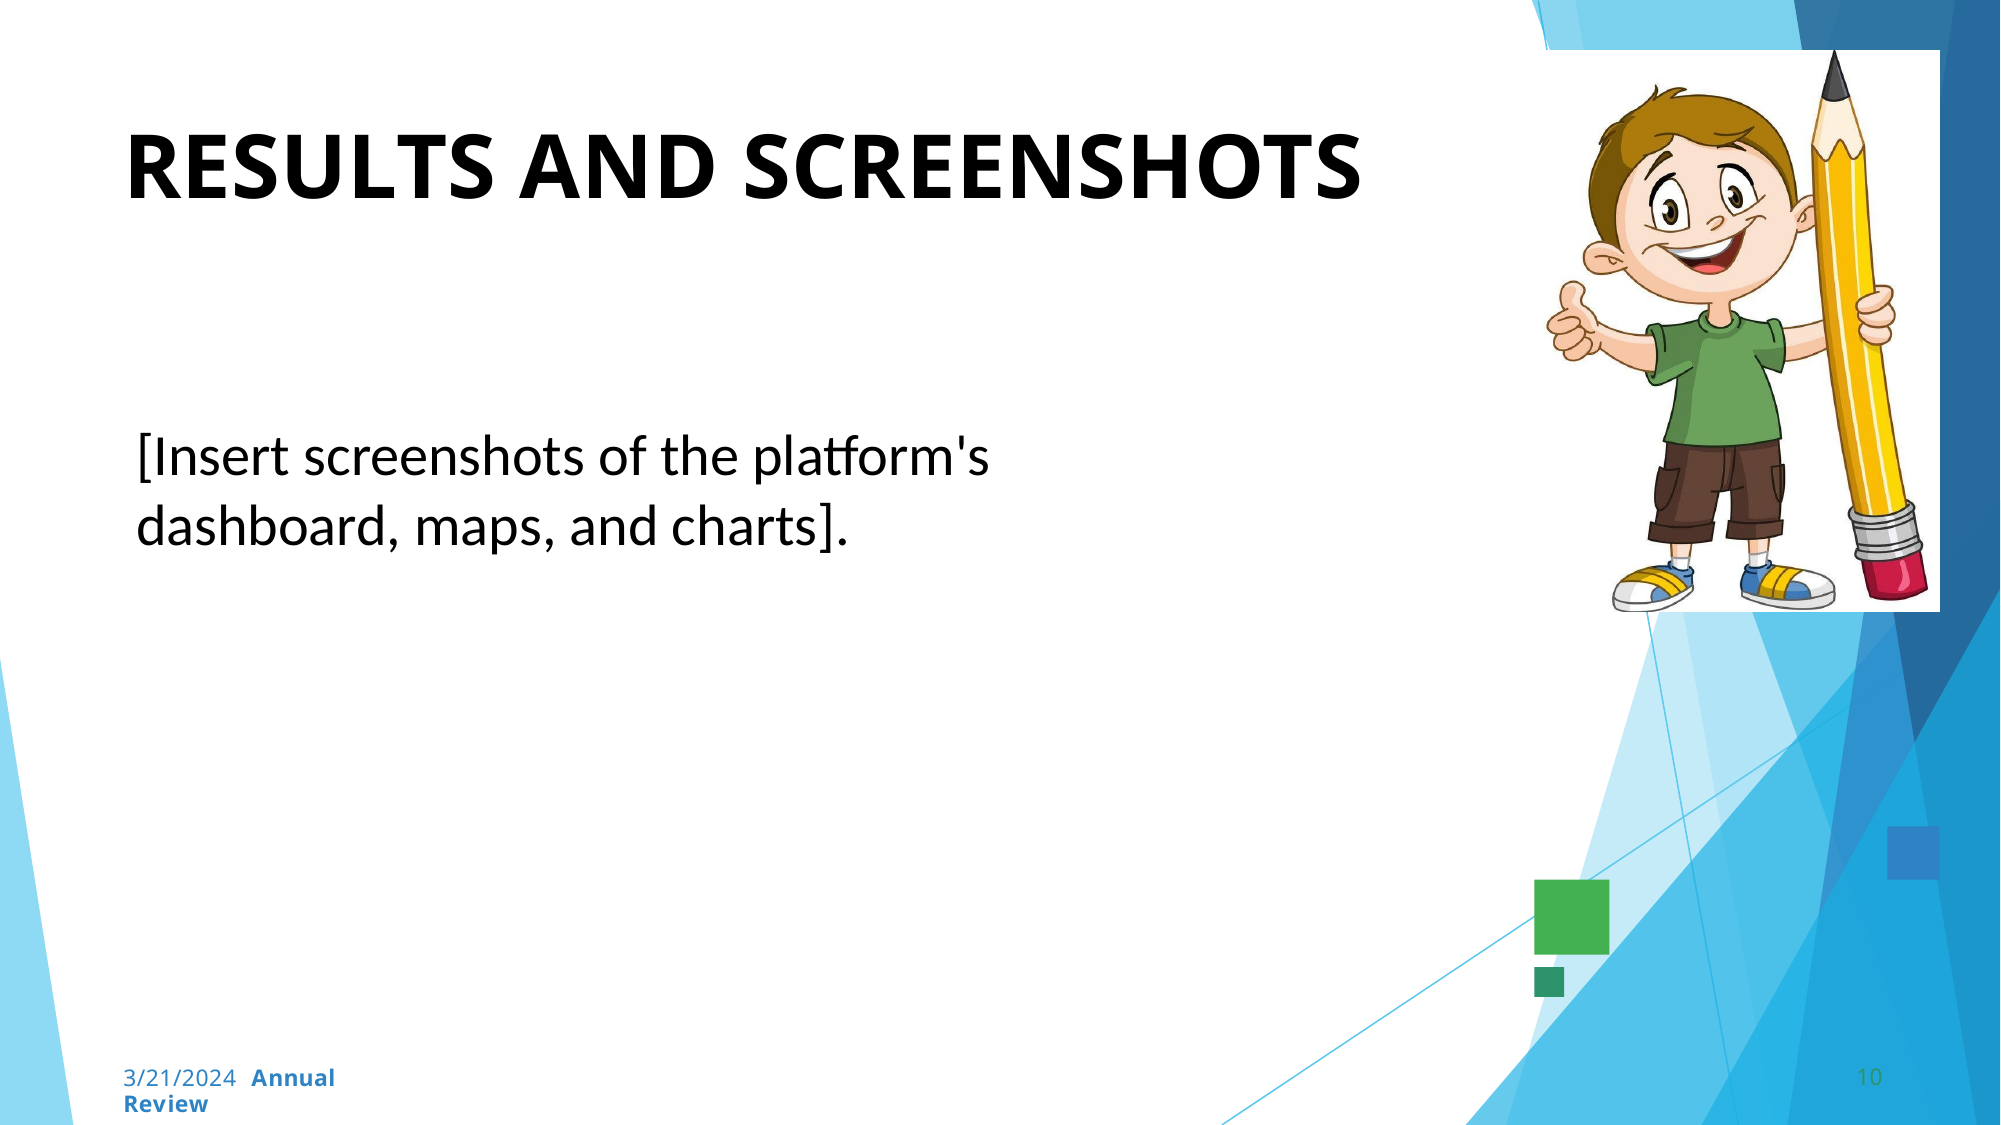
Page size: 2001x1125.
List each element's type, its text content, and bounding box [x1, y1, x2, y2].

text_box [1534, 967, 1565, 997]
text_box 10 [1849, 1061, 1888, 1095]
text_box [1887, 826, 1940, 880]
text_box [1534, 879, 1610, 955]
text_box [Insert screenshots of the platform's dashboard, maps, and charts]. [121, 409, 1223, 565]
picture [1534, 50, 1940, 612]
title RESULTS AND SCREENSHOTS [121, 107, 1513, 298]
text_box 3/21/2024 Annual Review [123, 1063, 415, 1118]
